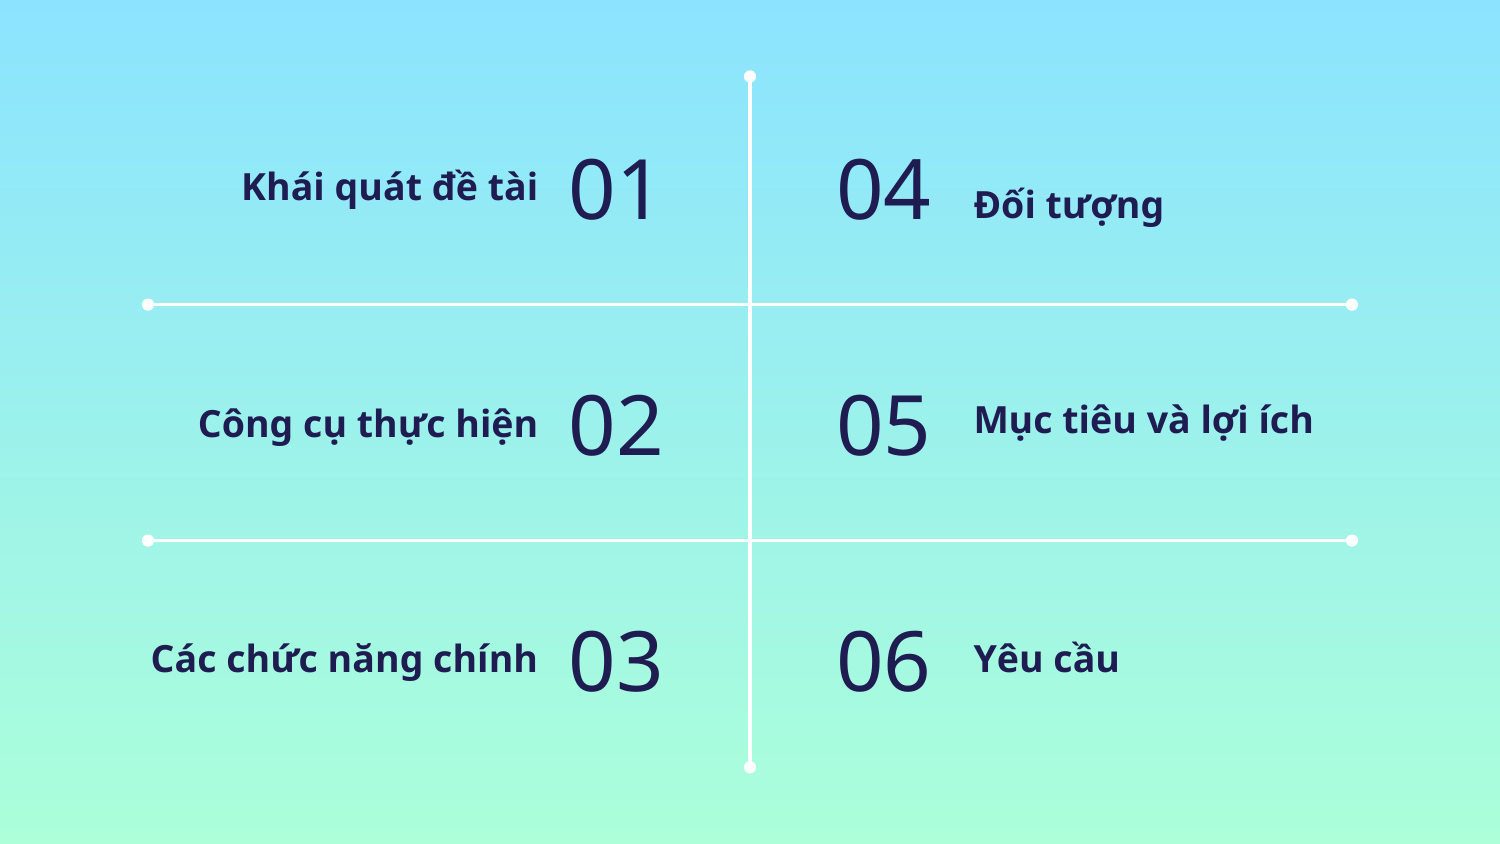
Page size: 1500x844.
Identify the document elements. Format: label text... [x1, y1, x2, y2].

title Yêu cầu [958, 620, 1407, 696]
title 02 [553, 357, 745, 487]
text_box Công cụ thực hiện [106, 384, 554, 460]
title Khái quát đề tài [106, 147, 554, 223]
title 01 [553, 121, 745, 251]
title 05 [754, 357, 946, 487]
title Mục tiêu và lợi ích [958, 380, 1407, 456]
title 03 [553, 592, 745, 723]
title Đối tượng [958, 127, 1464, 242]
title 04 [754, 121, 946, 251]
title Các chức năng chính [79, 620, 553, 696]
title 06 [754, 592, 946, 723]
